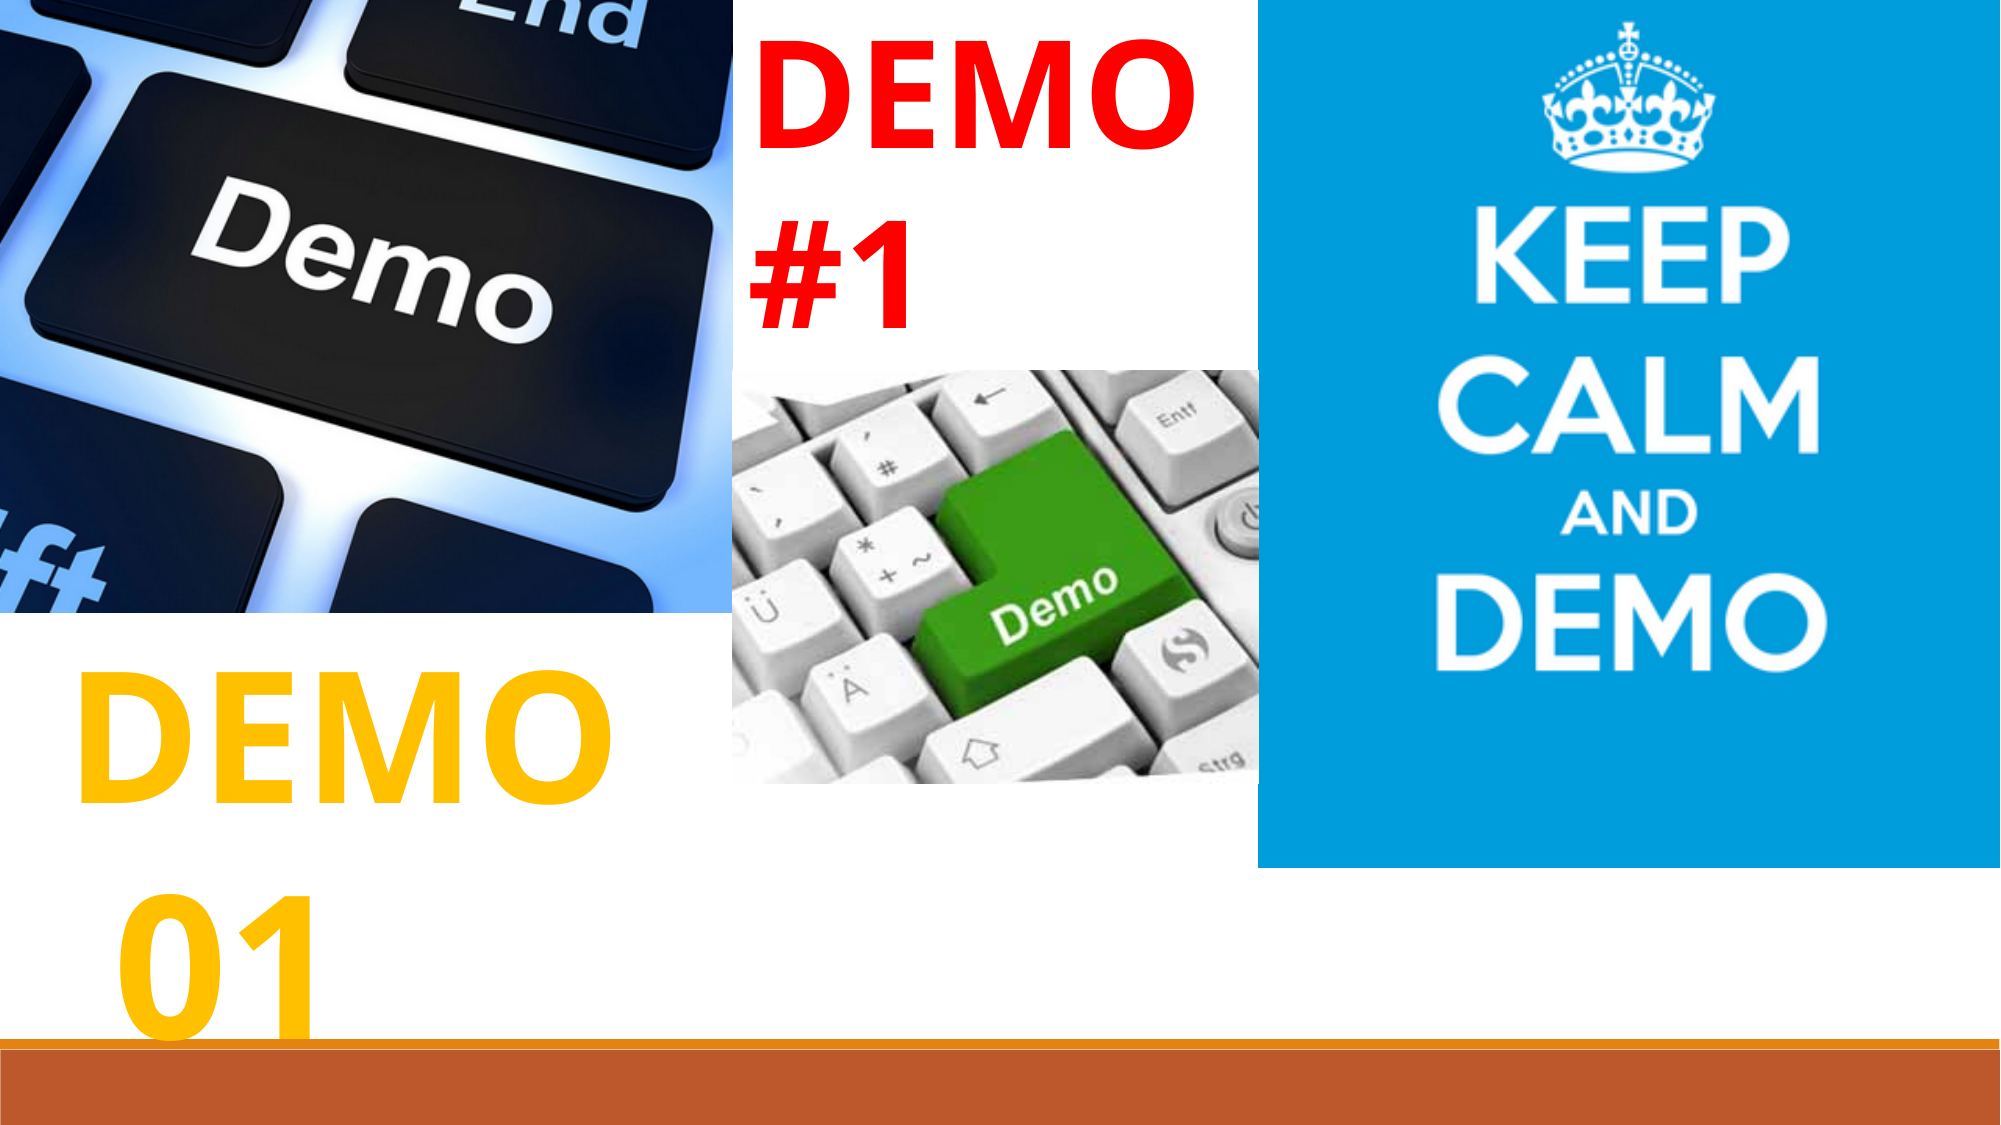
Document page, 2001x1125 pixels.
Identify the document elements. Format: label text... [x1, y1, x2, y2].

picture [1542, 21, 1716, 173]
picture [1721, 206, 1790, 303]
picture [1642, 206, 1708, 303]
picture [1536, 574, 1600, 671]
picture [1531, 357, 1636, 454]
text_box DEMO 01 [50, 620, 710, 1088]
picture [1721, 357, 1818, 454]
picture [1613, 490, 1650, 535]
text_box DEMO #1 [739, 0, 1255, 366]
picture [1565, 206, 1630, 303]
picture [1436, 574, 1522, 671]
picture [1657, 489, 1697, 535]
picture [1439, 355, 1530, 455]
picture [1560, 490, 1608, 535]
picture [1613, 574, 1712, 671]
picture [1476, 206, 1558, 303]
picture [1645, 357, 1711, 454]
picture [0, 0, 1258, 785]
picture [1726, 573, 1827, 673]
